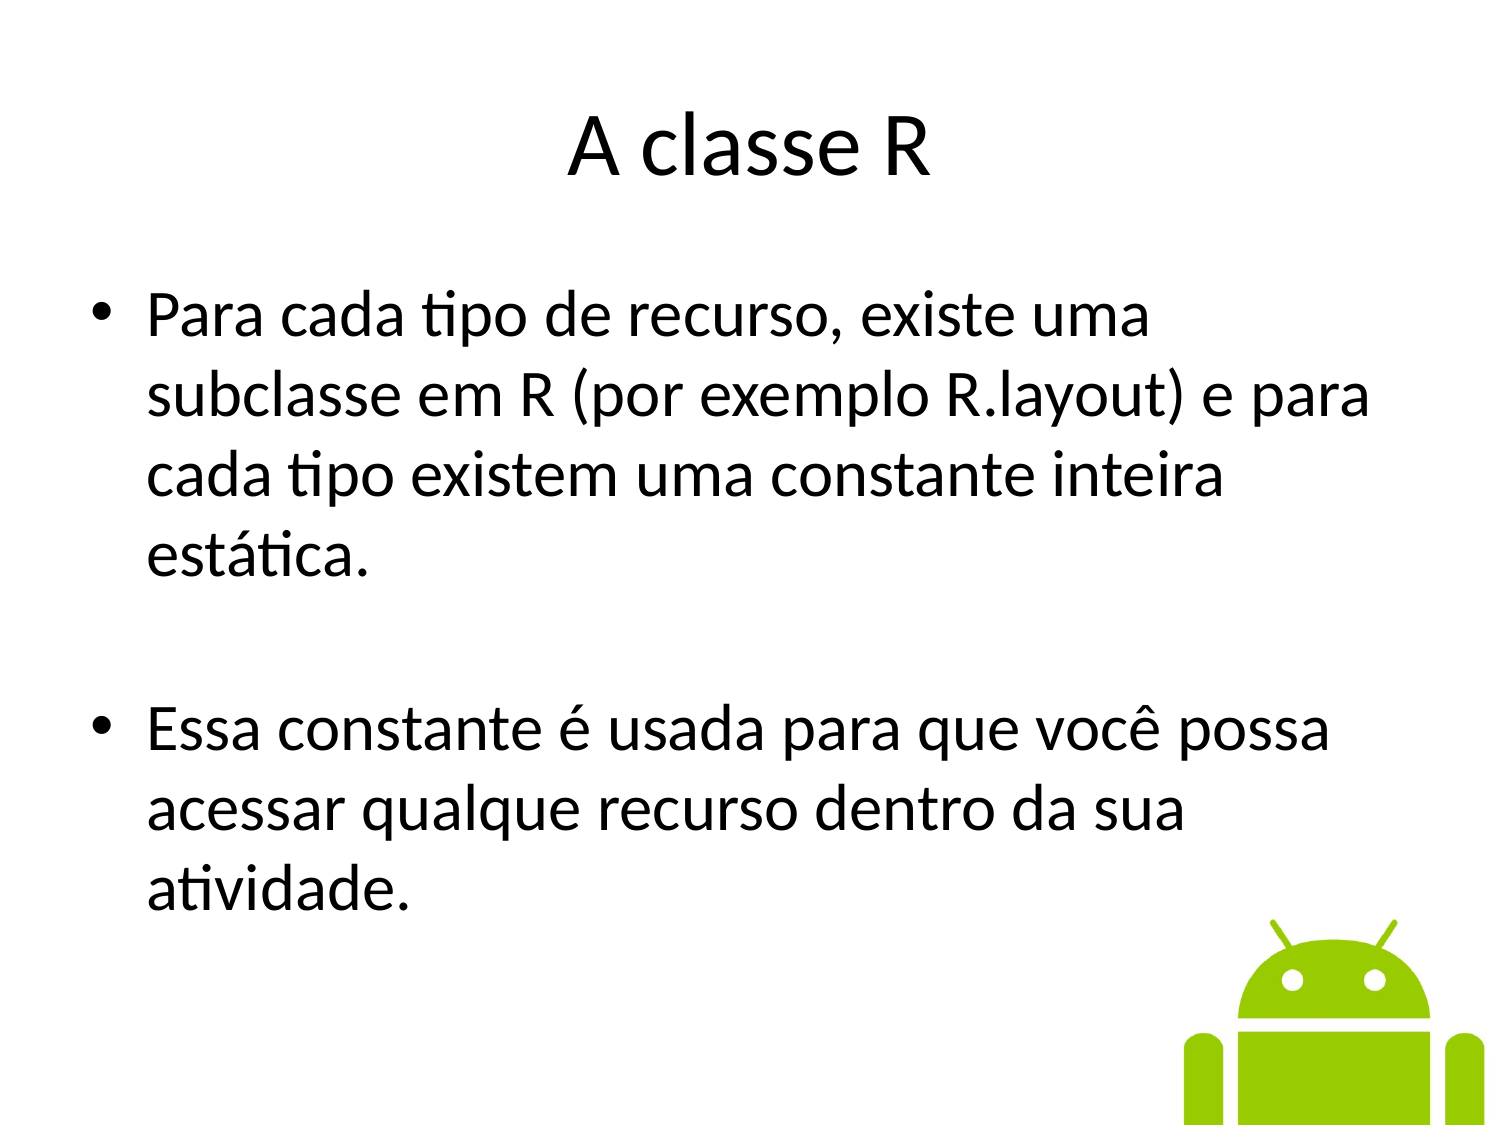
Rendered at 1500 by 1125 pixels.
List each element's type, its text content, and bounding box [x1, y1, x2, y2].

list Para cada tipo de recurso, existe uma subclasse em R (por exemplo R.layout) e para cada tipo existem uma constante inteira estática. Essa constante é usada para que você possa acessar qualque recurso dentro da sua atividade. [75, 262, 1425, 1005]
picture [1163, 919, 1500, 1125]
title A classe R [75, 45, 1425, 233]
